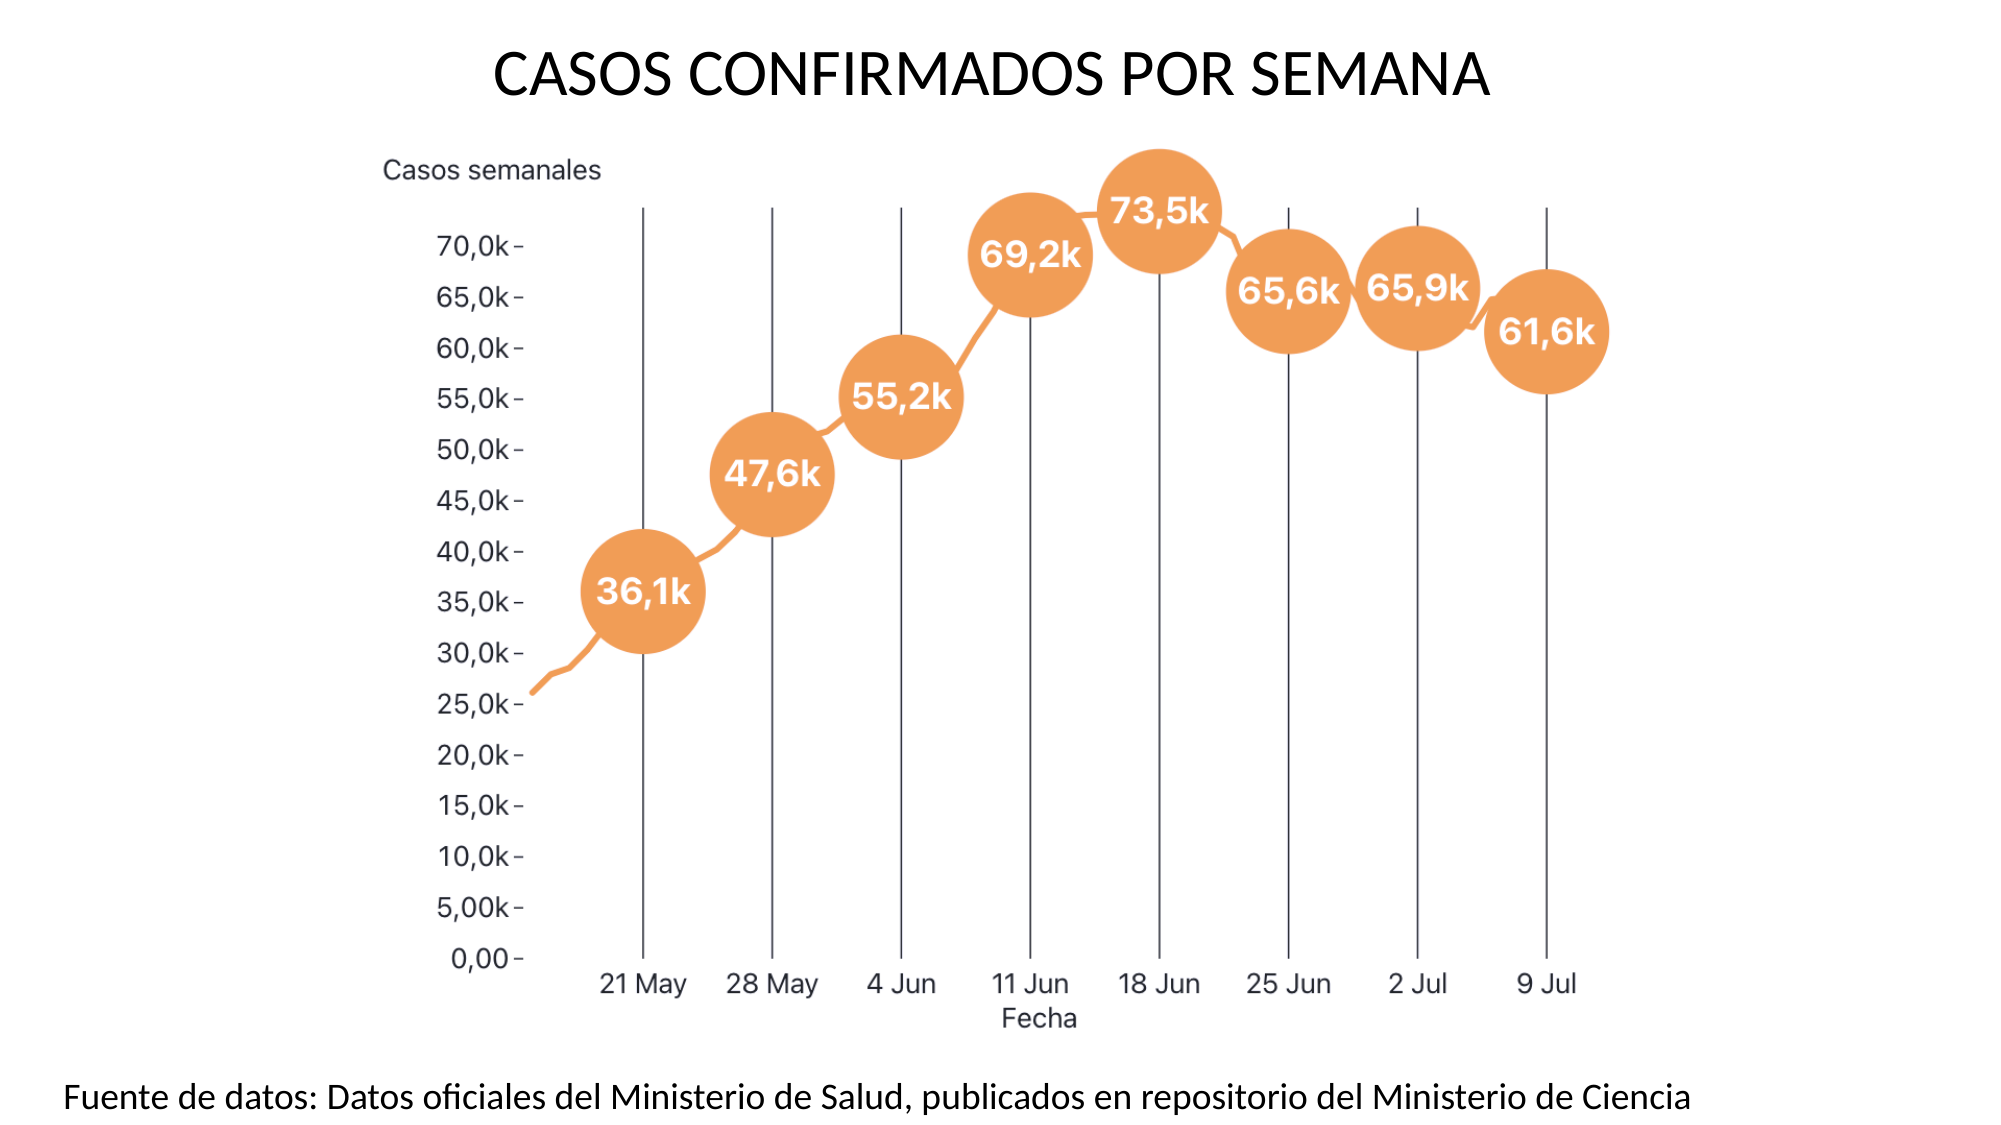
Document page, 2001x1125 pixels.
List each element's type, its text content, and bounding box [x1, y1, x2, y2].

picture [371, 144, 1629, 1037]
text_box CASOS CONFIRMADOS POR SEMANA [430, 20, 1569, 116]
